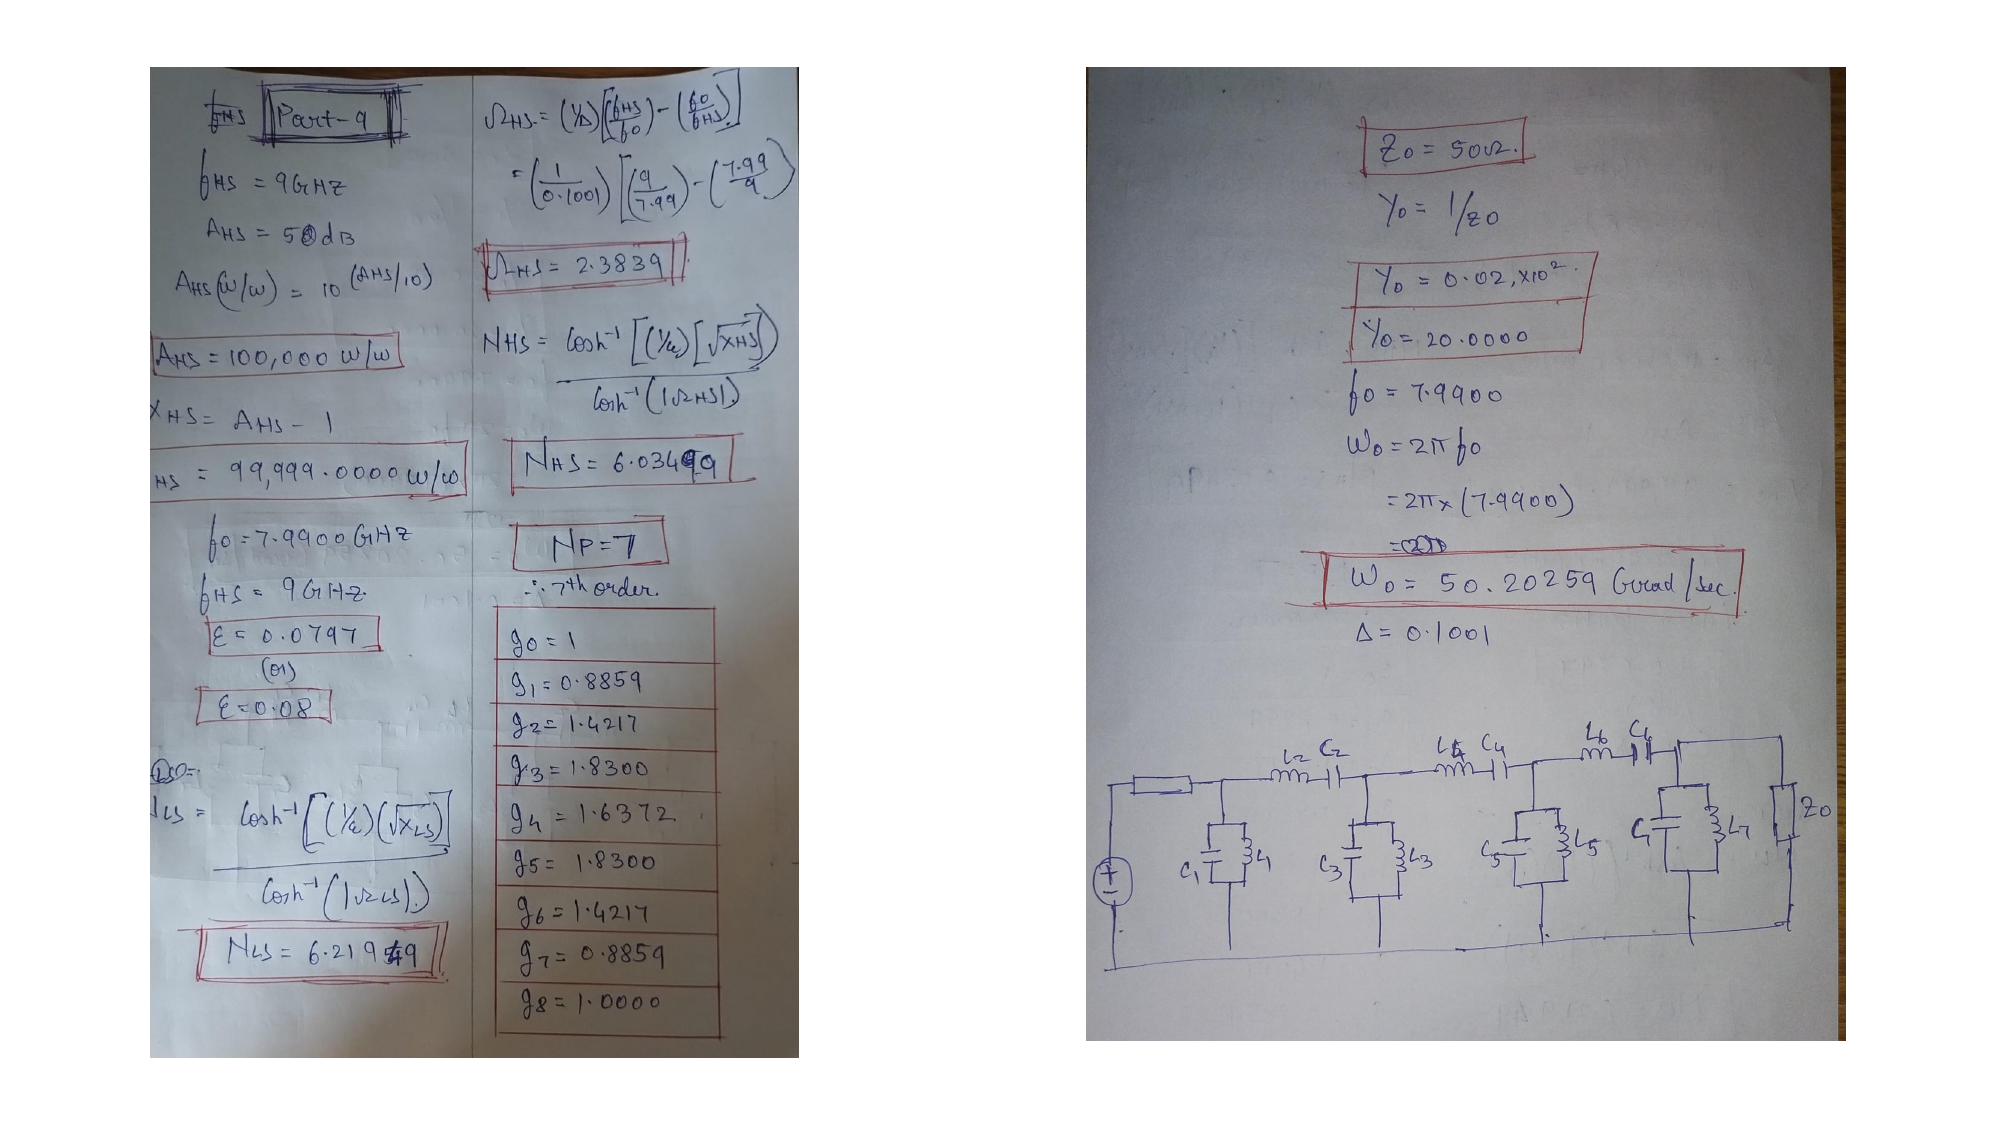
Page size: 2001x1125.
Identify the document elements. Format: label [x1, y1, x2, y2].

picture [1086, 67, 1846, 1041]
picture [150, 67, 799, 1058]
